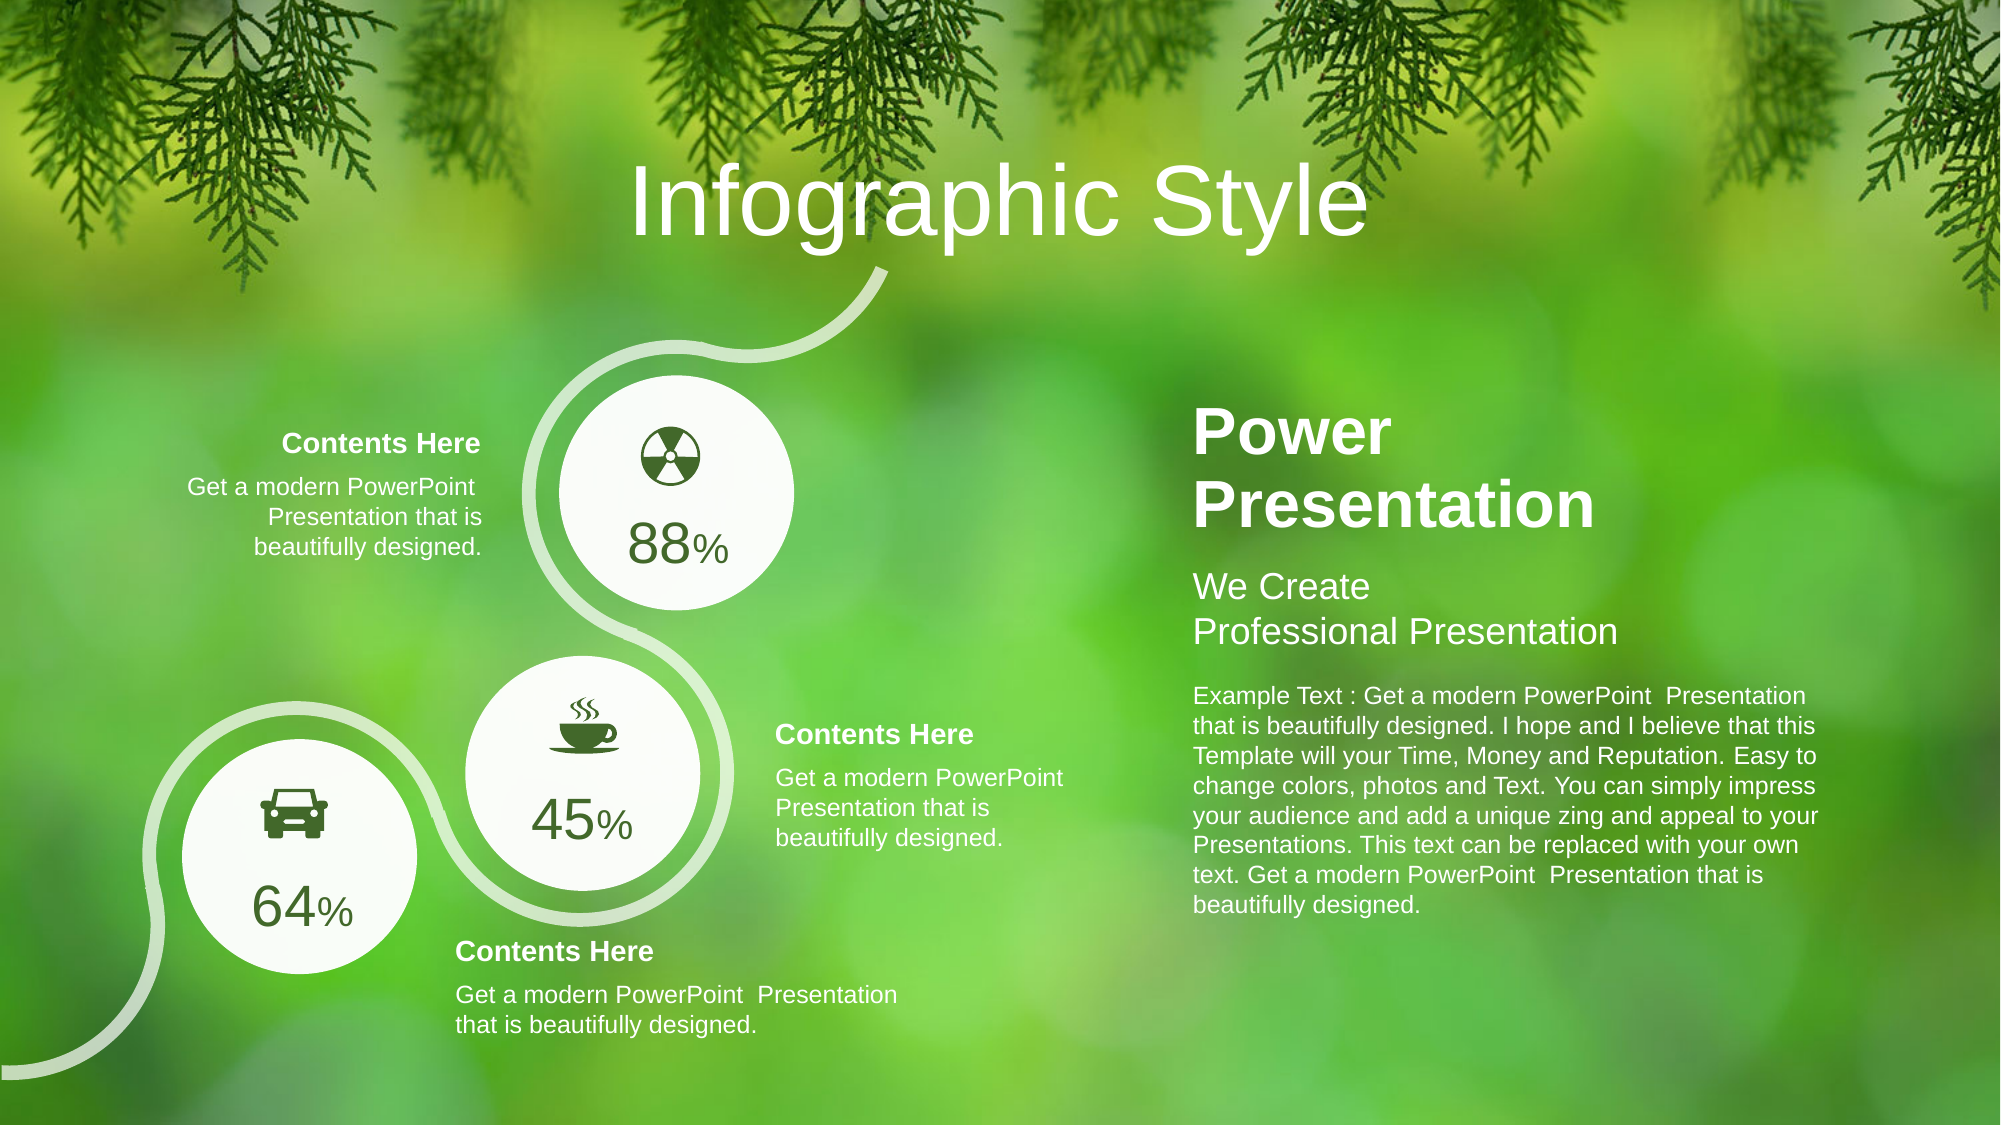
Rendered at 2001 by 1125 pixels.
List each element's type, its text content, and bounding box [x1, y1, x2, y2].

text_box [592, 576, 762, 612]
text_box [760, 707, 1102, 860]
text_box 64% [198, 867, 407, 938]
text_box [181, 738, 419, 918]
text_box [558, 374, 796, 553]
picture [0, 0, 2001, 1125]
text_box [1180, 394, 1857, 930]
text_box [157, 416, 499, 569]
text_box [464, 654, 702, 830]
text_box [639, 425, 702, 487]
text_box [259, 787, 329, 840]
text_box 45% [478, 781, 687, 852]
text_box [494, 852, 672, 892]
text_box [440, 924, 930, 1047]
text_box 88% [574, 505, 783, 576]
list Infographic Style [0, 143, 2000, 263]
text_box [213, 938, 386, 976]
text_box [546, 696, 622, 755]
text_box [0, 264, 890, 1082]
